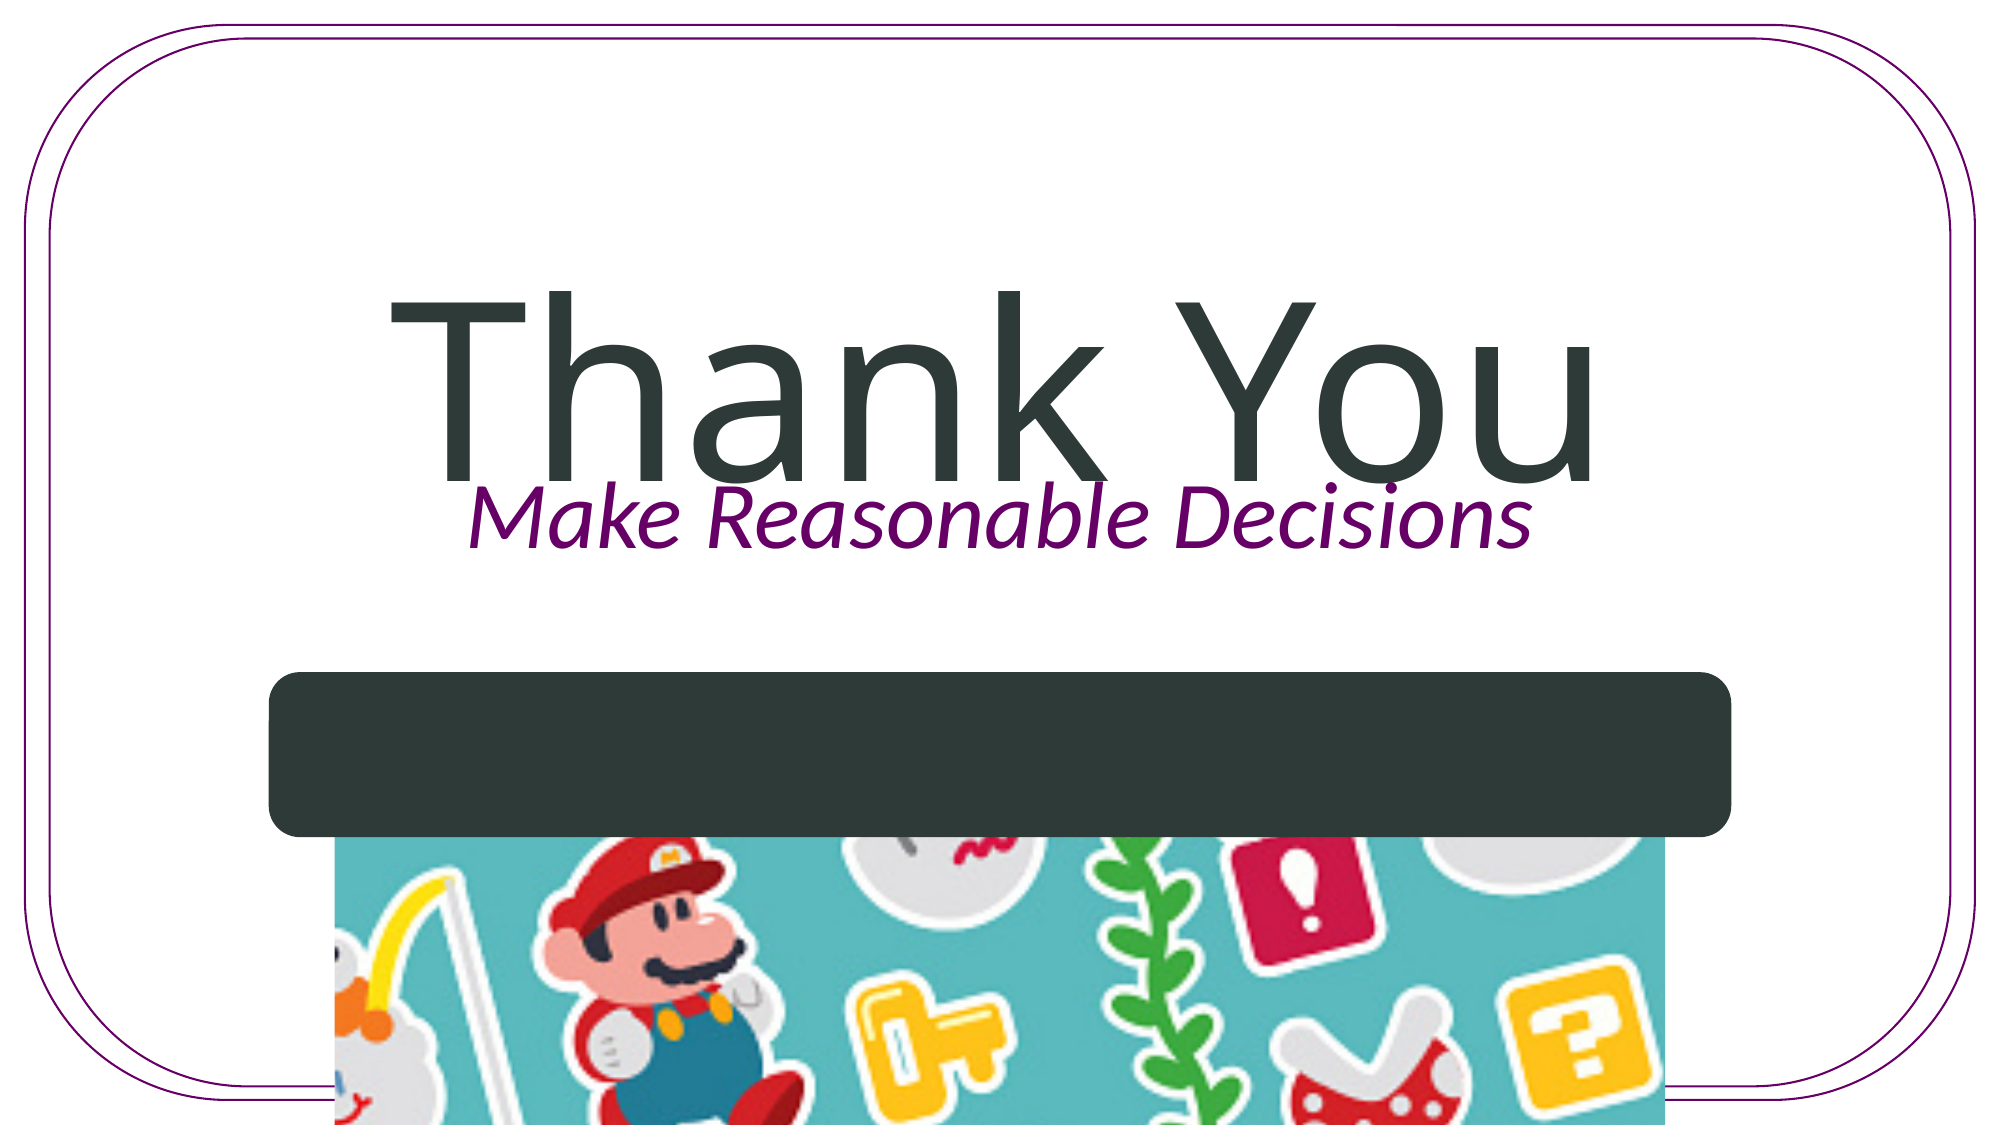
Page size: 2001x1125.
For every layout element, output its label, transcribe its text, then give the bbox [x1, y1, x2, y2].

text_box [267, 671, 1733, 839]
text_box Thank You [156, 223, 1844, 445]
picture [334, 812, 1666, 1125]
text_box Make Reasonable Decisions [156, 445, 1844, 575]
text_box [23, 23, 1976, 1101]
